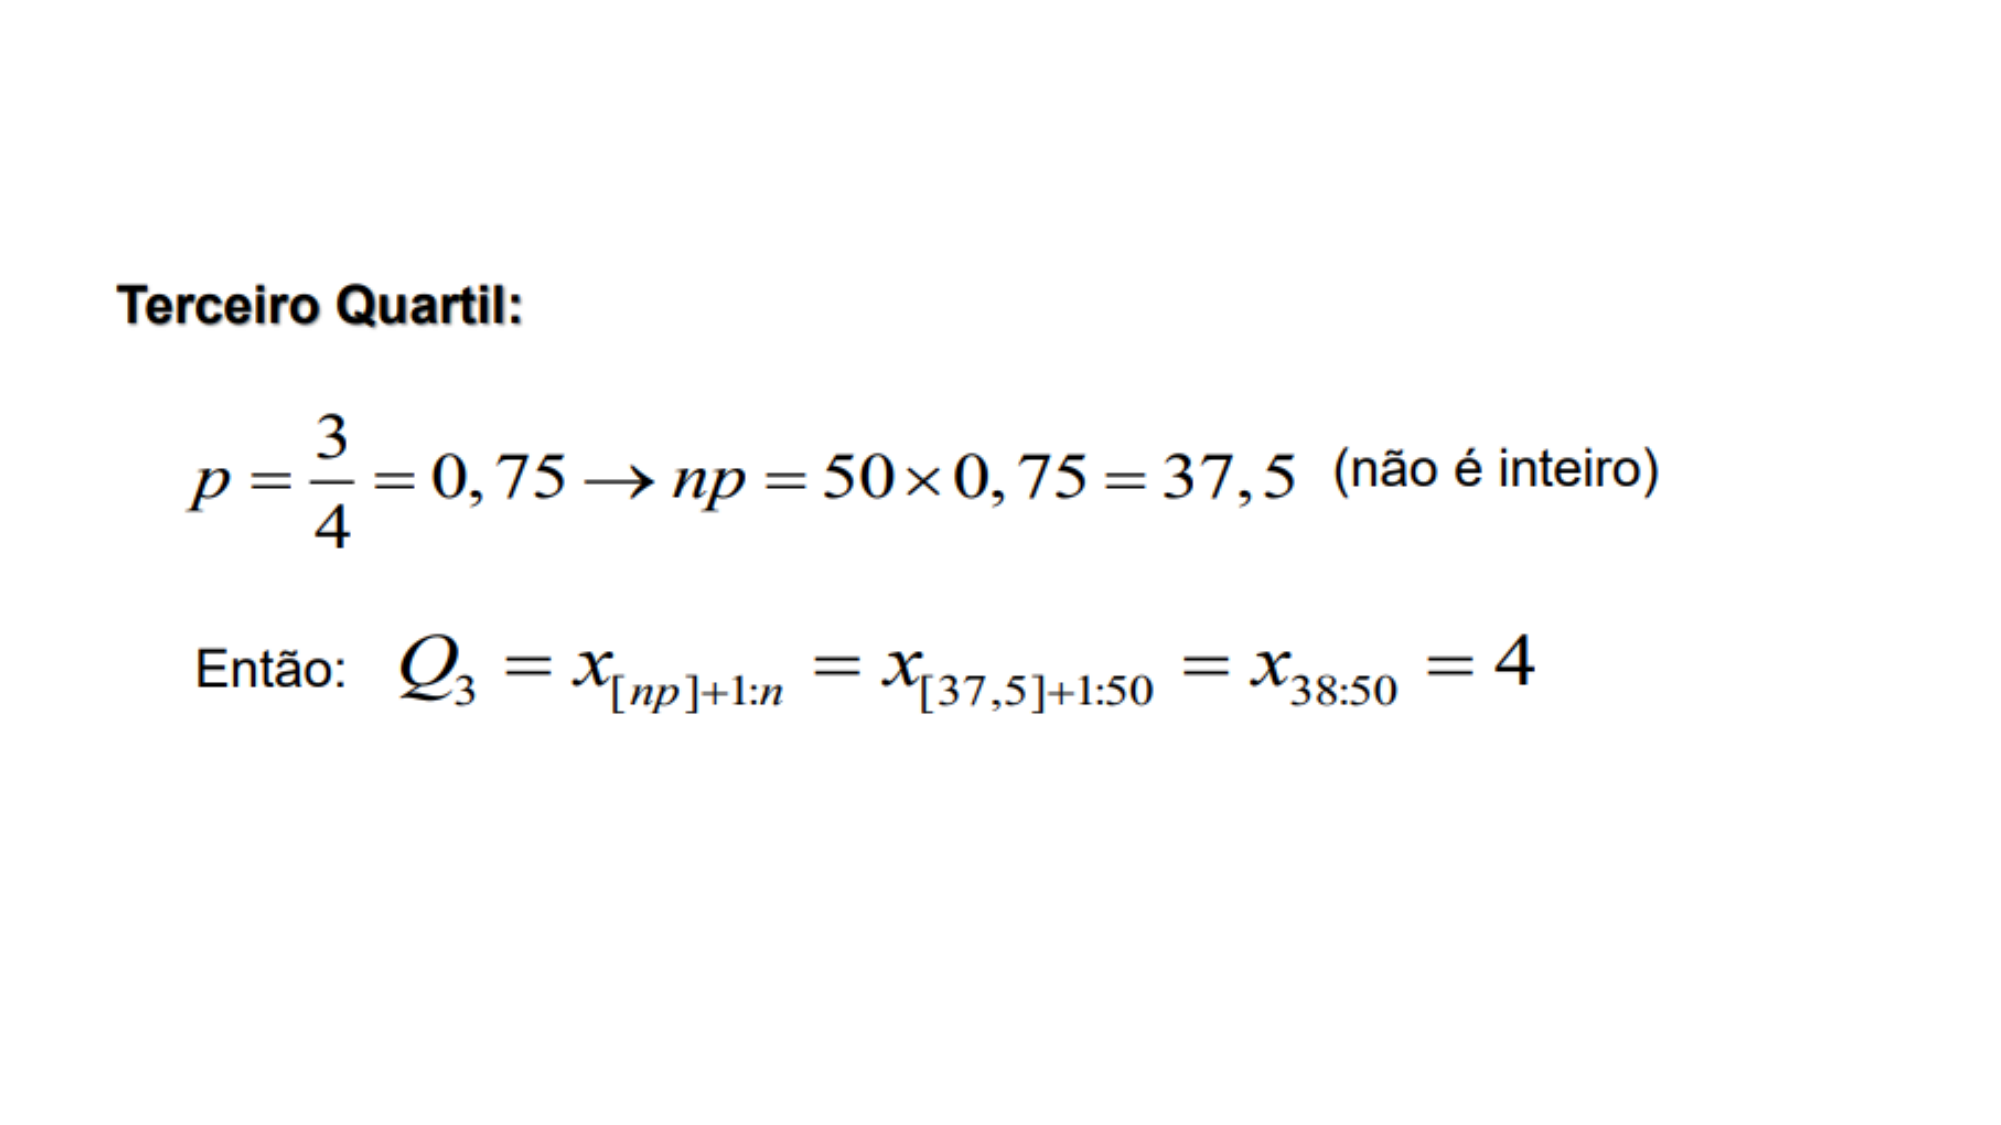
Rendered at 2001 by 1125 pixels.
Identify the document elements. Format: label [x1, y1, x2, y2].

picture [104, 253, 1983, 791]
